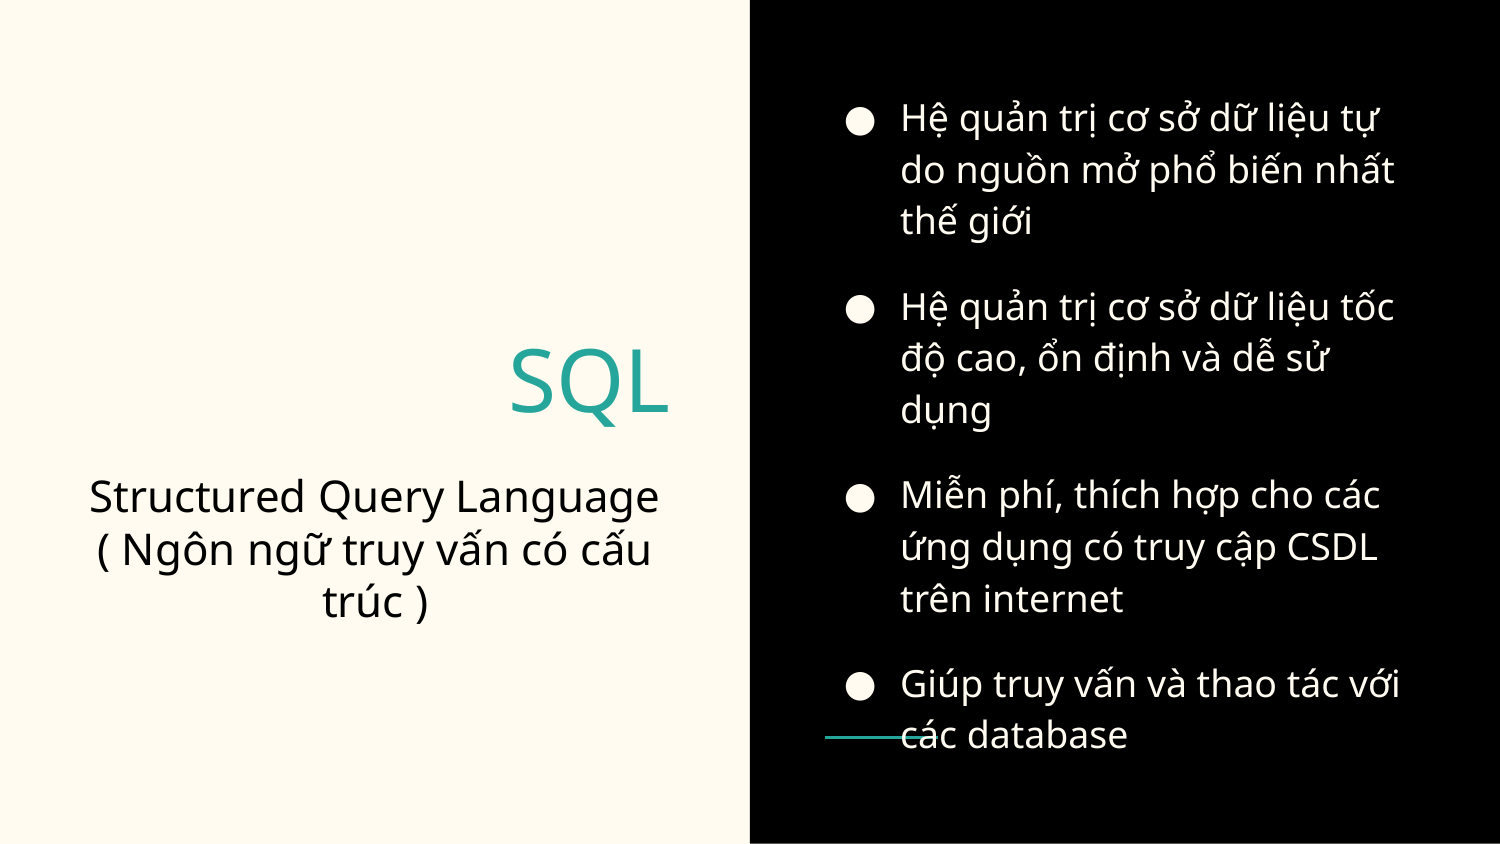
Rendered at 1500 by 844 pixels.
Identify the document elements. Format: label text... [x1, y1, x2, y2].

subtitle Structured Query Language ( Ngôn ngữ truy vấn có cấu trúc ) [43, 454, 708, 675]
list Hệ quản trị cơ sở dữ liệu tự do nguồn mở phổ biến nhất thế giới Hệ quản trị cơ sở dữ liệu tốc độ cao, ổn định và dễ sử dụng Miễn phí, thích hợp cho các ứng dụng có truy cập CSDL trên internet Giúp truy vấn và thao tác với các database [810, 118, 1440, 725]
title SQL [43, 226, 708, 446]
